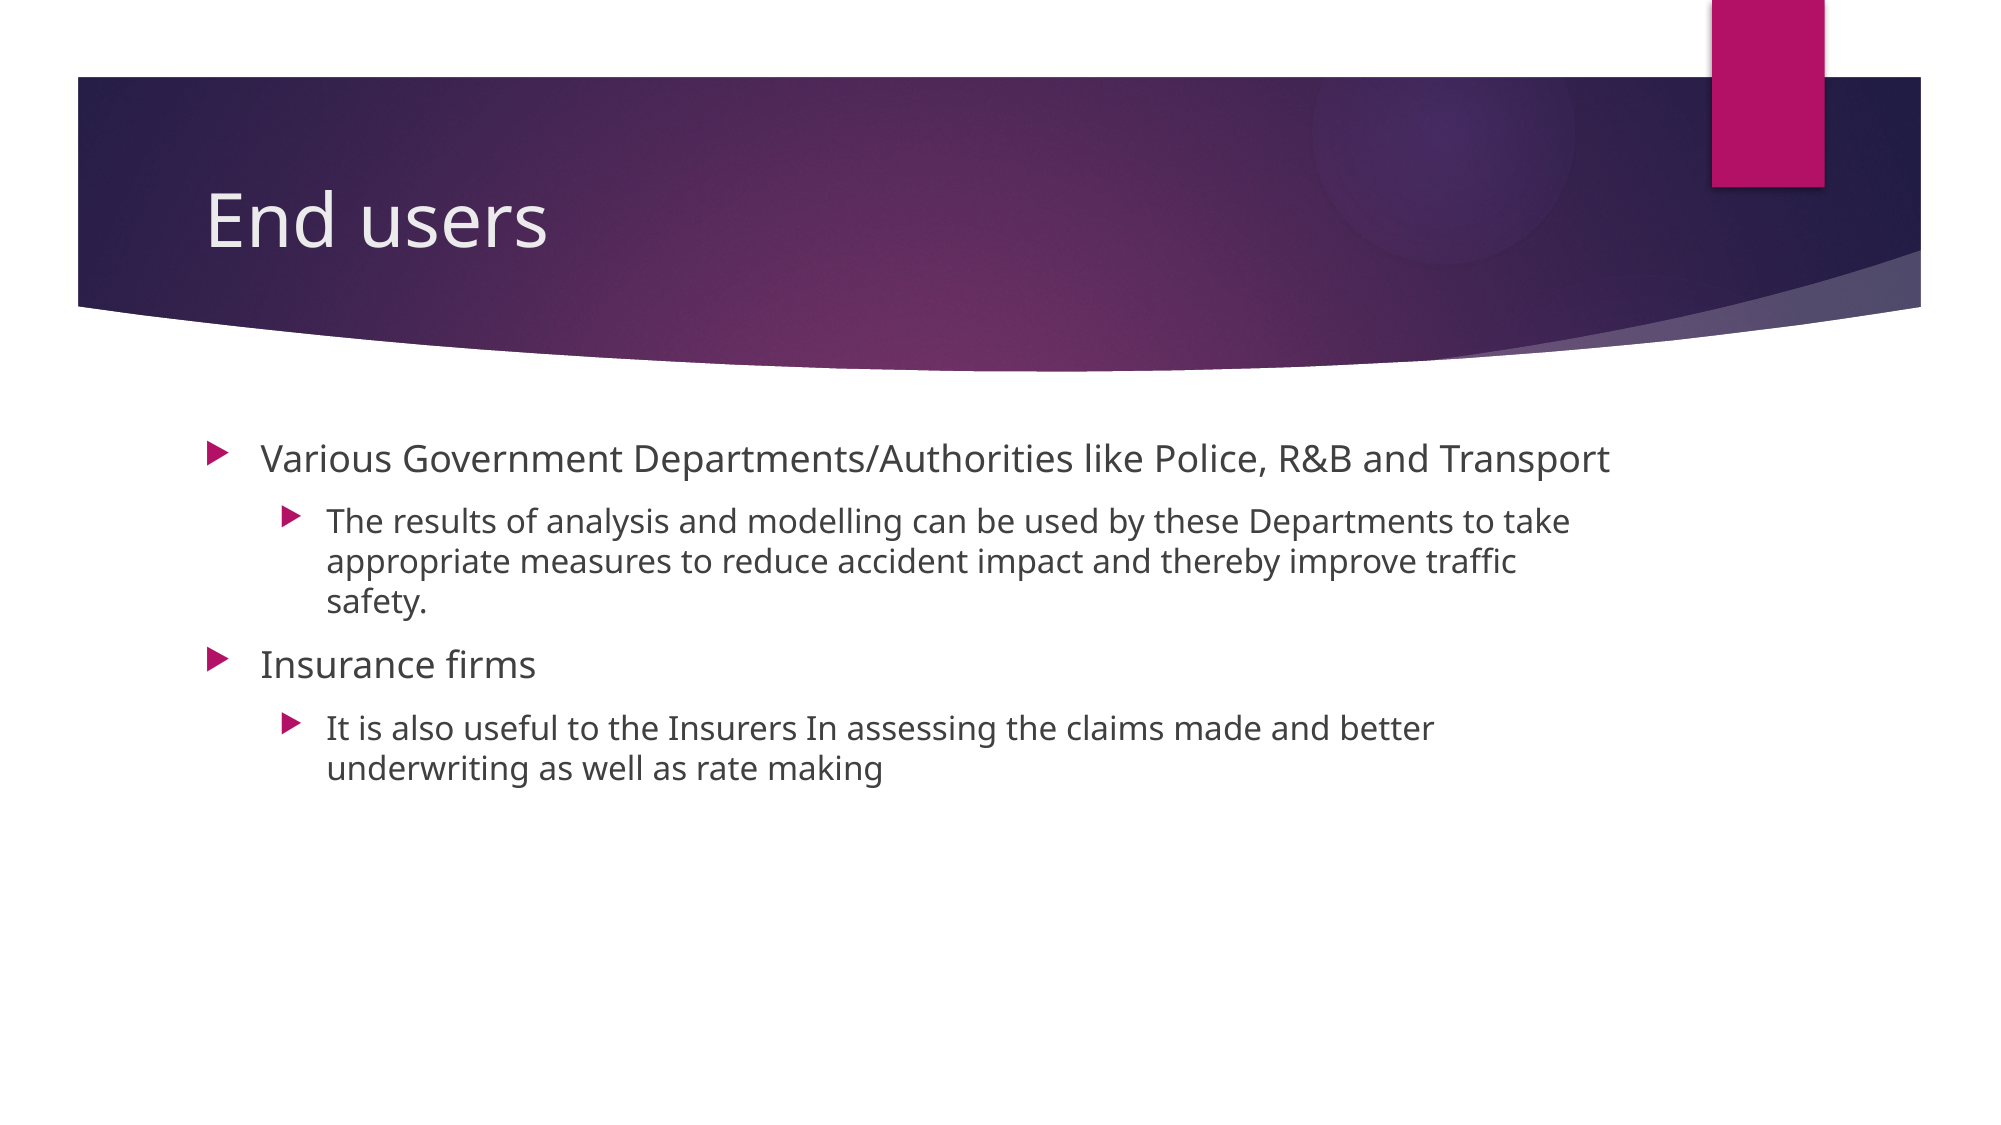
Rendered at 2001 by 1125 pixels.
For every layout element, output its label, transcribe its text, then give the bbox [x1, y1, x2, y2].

list Various Government Departments/Authorities like Police, R&B and Transport The results of analysis and modelling can be used by these Departments to take appropriate measures to reduce accident impact and thereby improve traffic safety. Insurance firms It is also useful to the Insurers In assessing the claims made and better underwriting as well as rate making [189, 427, 1638, 988]
title End users [189, 159, 1627, 276]
